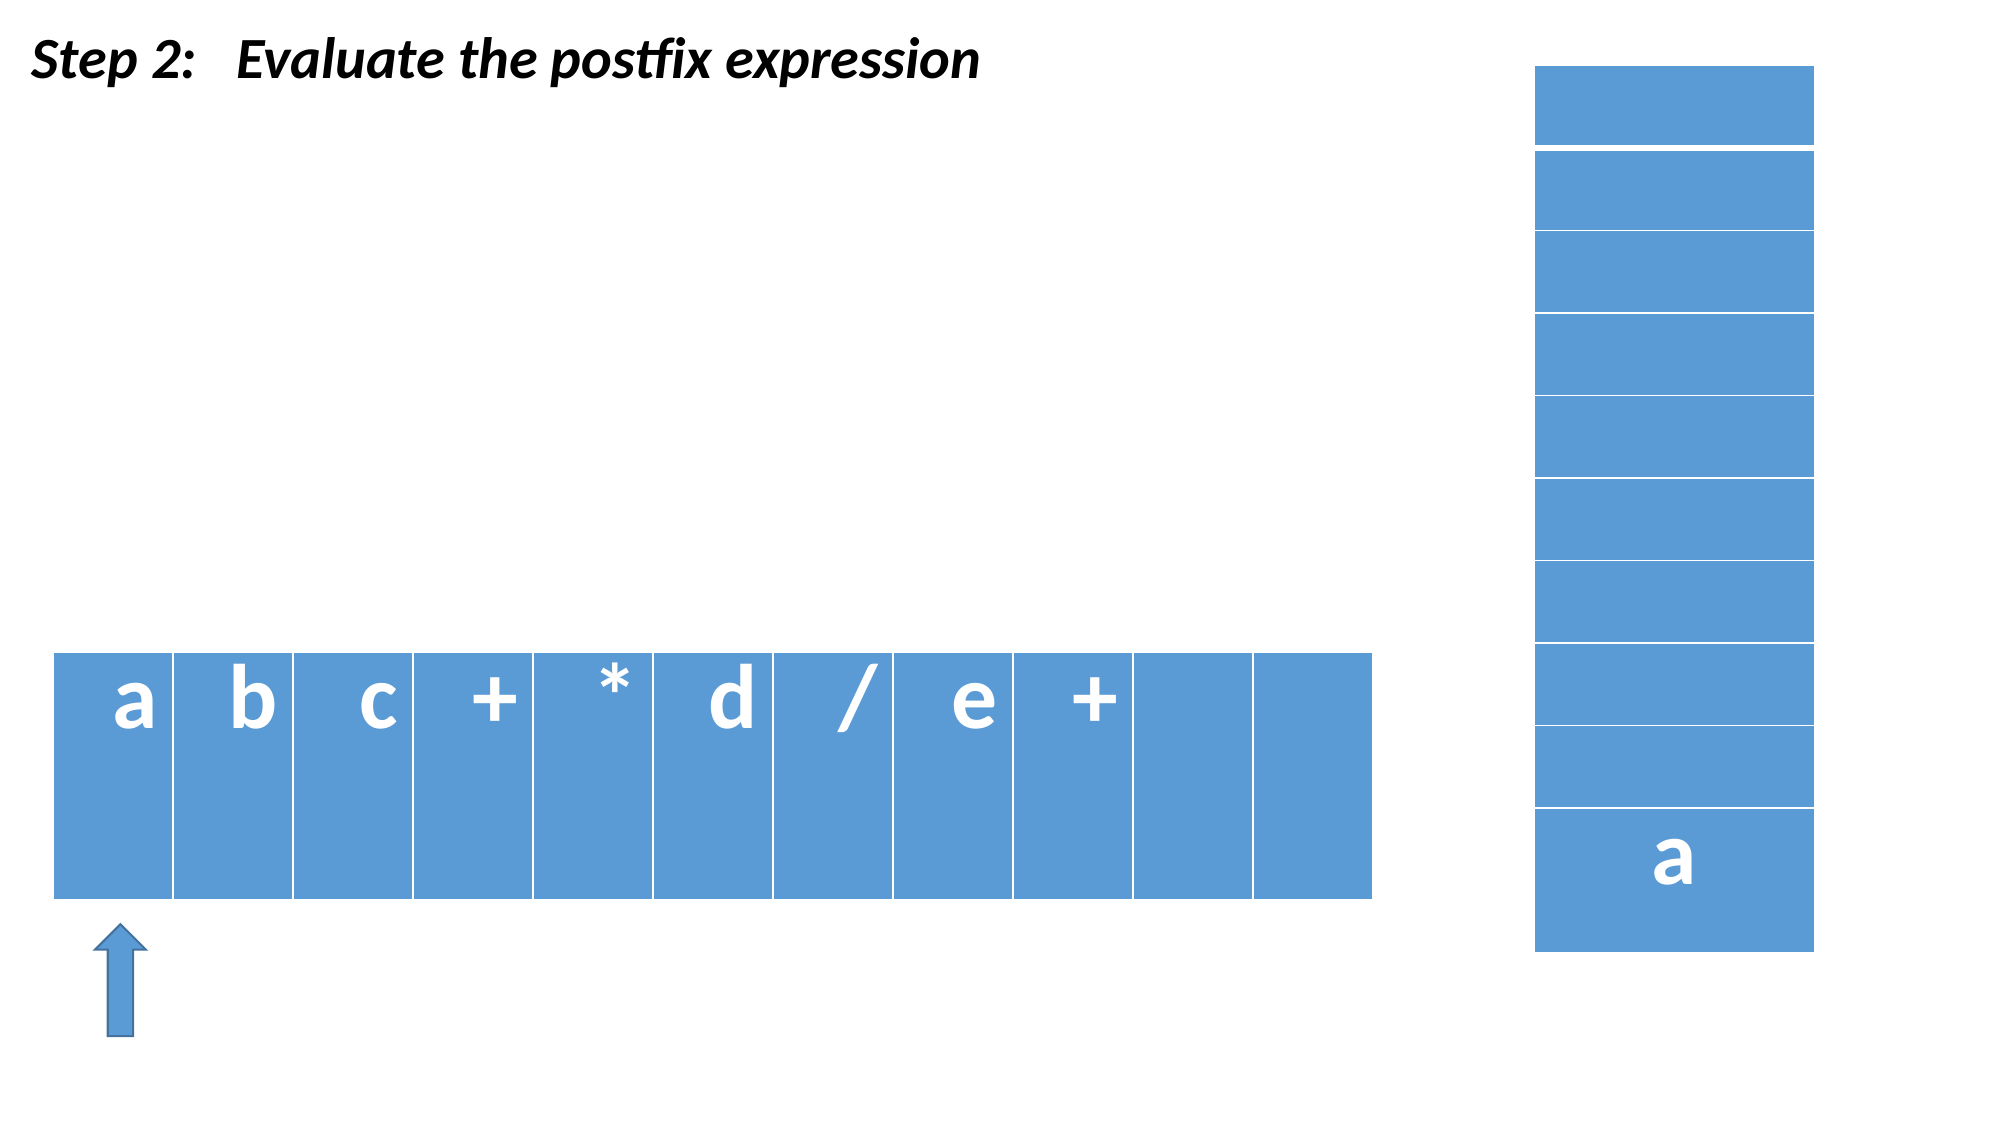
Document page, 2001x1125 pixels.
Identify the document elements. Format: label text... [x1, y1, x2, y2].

table_header e [894, 653, 1012, 899]
table_header a [54, 653, 172, 899]
table_header * [534, 653, 652, 899]
table_cell [1535, 479, 1814, 560]
table_header [1134, 653, 1252, 899]
table_cell [1535, 396, 1814, 477]
table_header / [774, 653, 892, 899]
text_box [92, 922, 149, 1038]
table_header d [654, 653, 772, 899]
table_header c [294, 653, 412, 899]
table_cell a [1535, 809, 1814, 952]
table_cell [1535, 726, 1814, 807]
table_cell [1535, 561, 1814, 642]
list Step 2: Evaluate the postfix expression [16, 21, 1982, 1107]
table_cell [1535, 151, 1814, 230]
table_cell [1535, 314, 1814, 395]
table_header [1535, 66, 1814, 145]
table_header + [414, 653, 532, 899]
table_header [1254, 653, 1372, 899]
table_cell [1535, 644, 1814, 725]
table_header + [1014, 653, 1132, 899]
table_header b [174, 653, 292, 899]
table_cell [1535, 231, 1814, 312]
